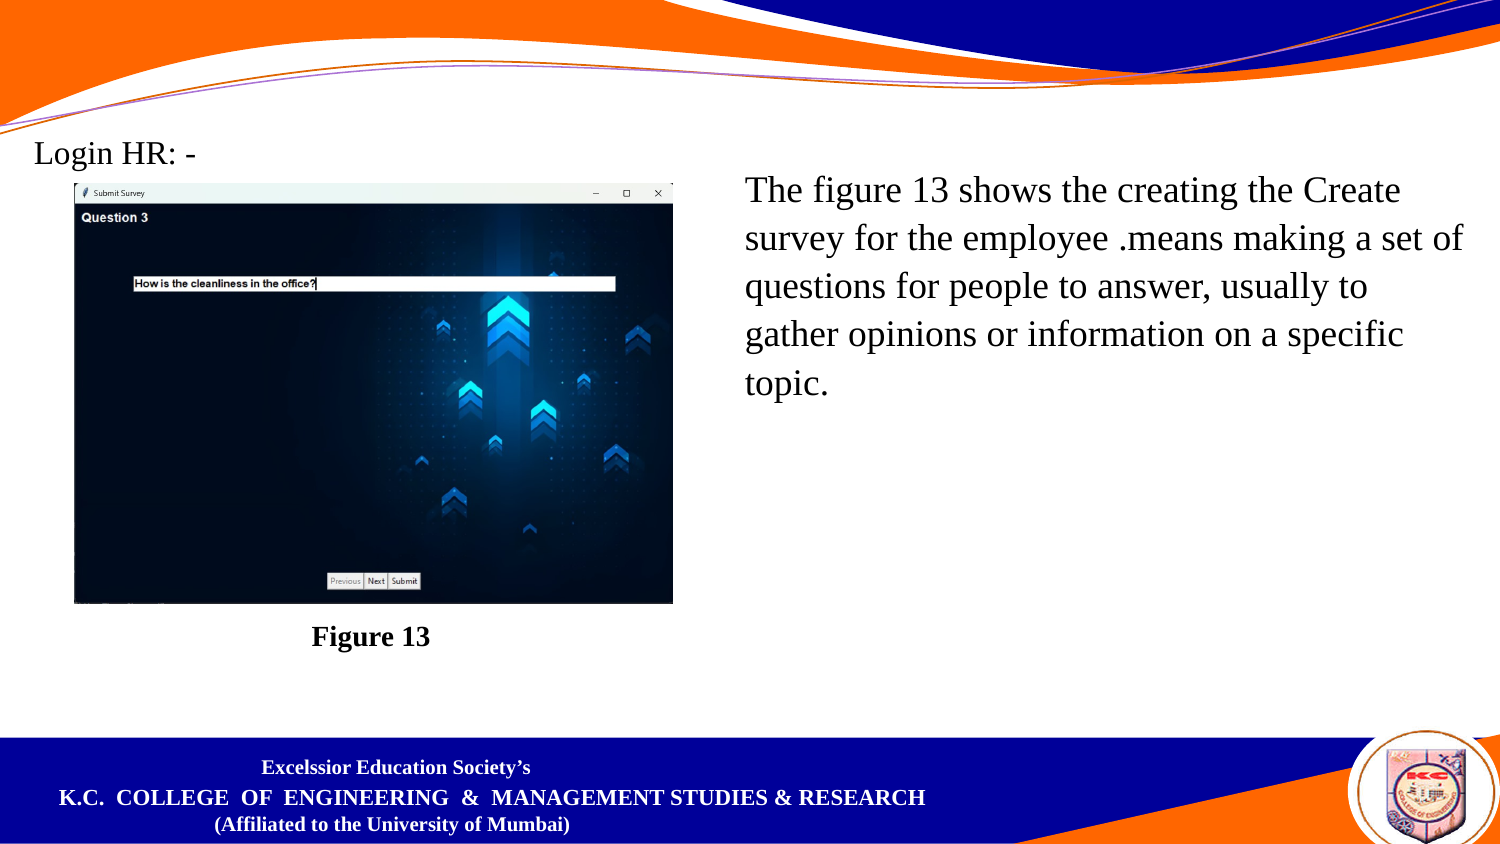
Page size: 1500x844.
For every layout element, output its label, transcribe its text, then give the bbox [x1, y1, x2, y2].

text_box Login HR: - [18, 121, 770, 179]
picture [1347, 721, 1500, 844]
text_box The figure 13 shows the creating the Create survey for the employee .means making a set of questions for people to answer, usually to gather opinions or information on a specific topic. [729, 154, 1482, 410]
text_box Figure 13 [296, 609, 1049, 660]
picture [74, 183, 673, 605]
